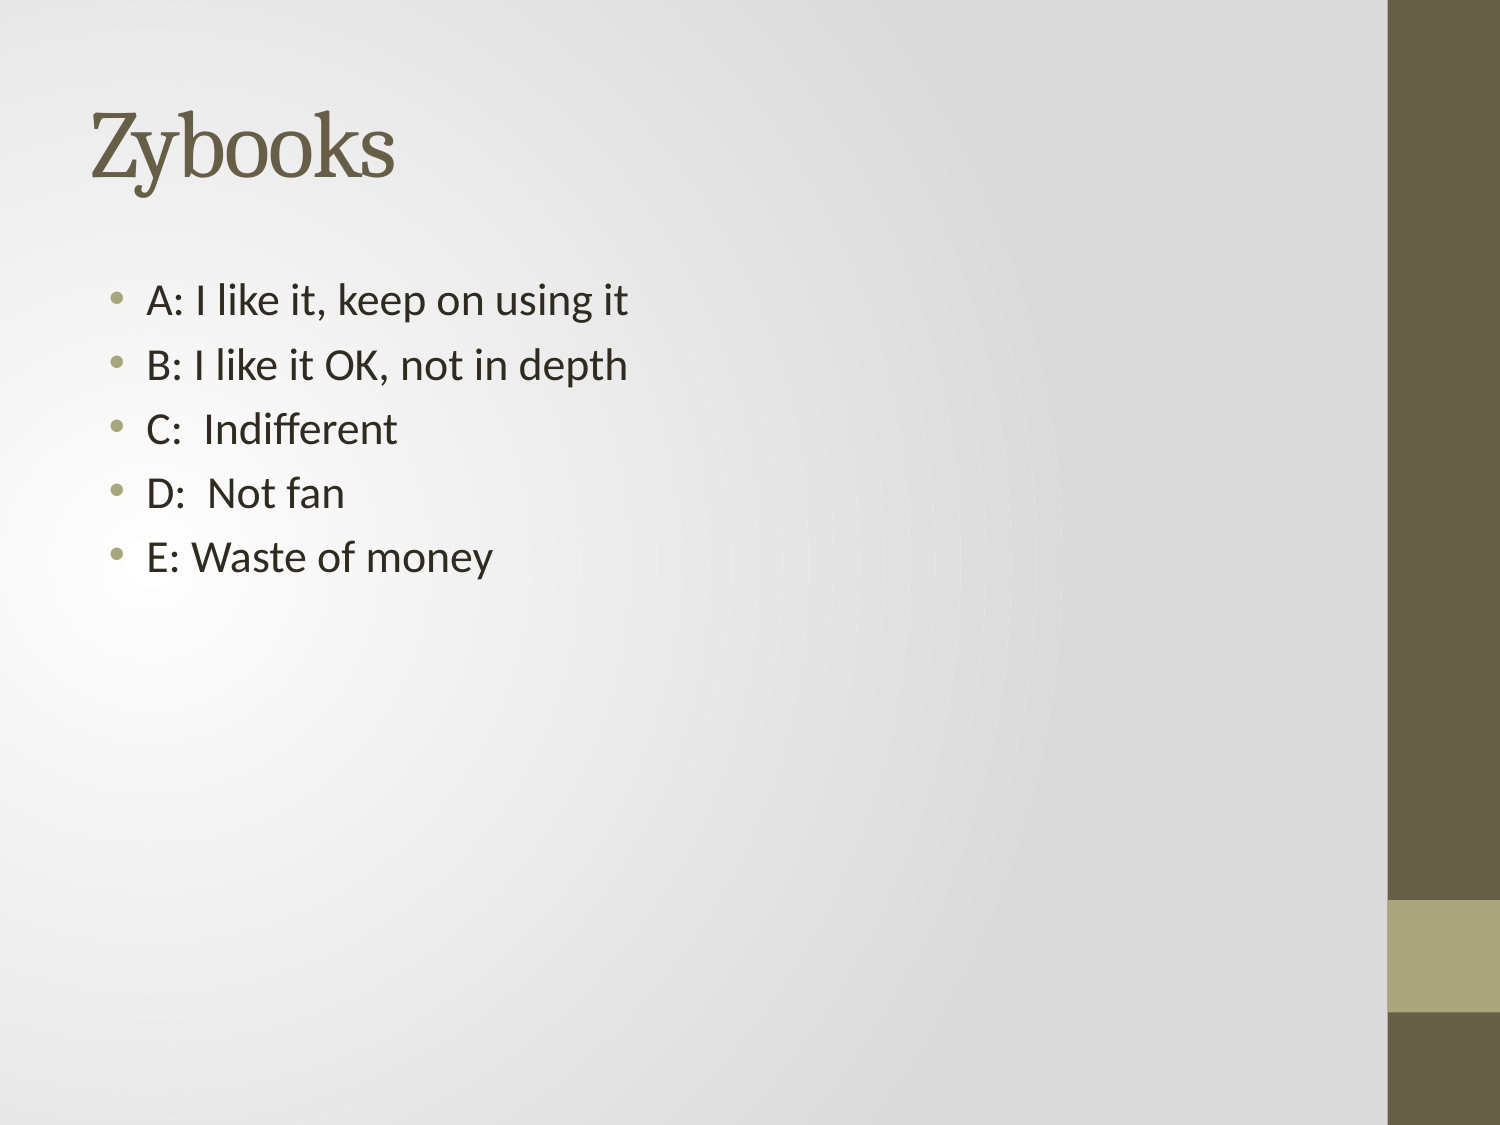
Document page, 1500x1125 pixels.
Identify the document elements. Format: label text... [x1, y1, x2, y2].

list A: I like it, keep on using it B: I like it OK, not in depth C: Indifferent D: Not fan E: Waste of money [75, 262, 1325, 1050]
title Zybooks [75, 45, 1325, 233]
